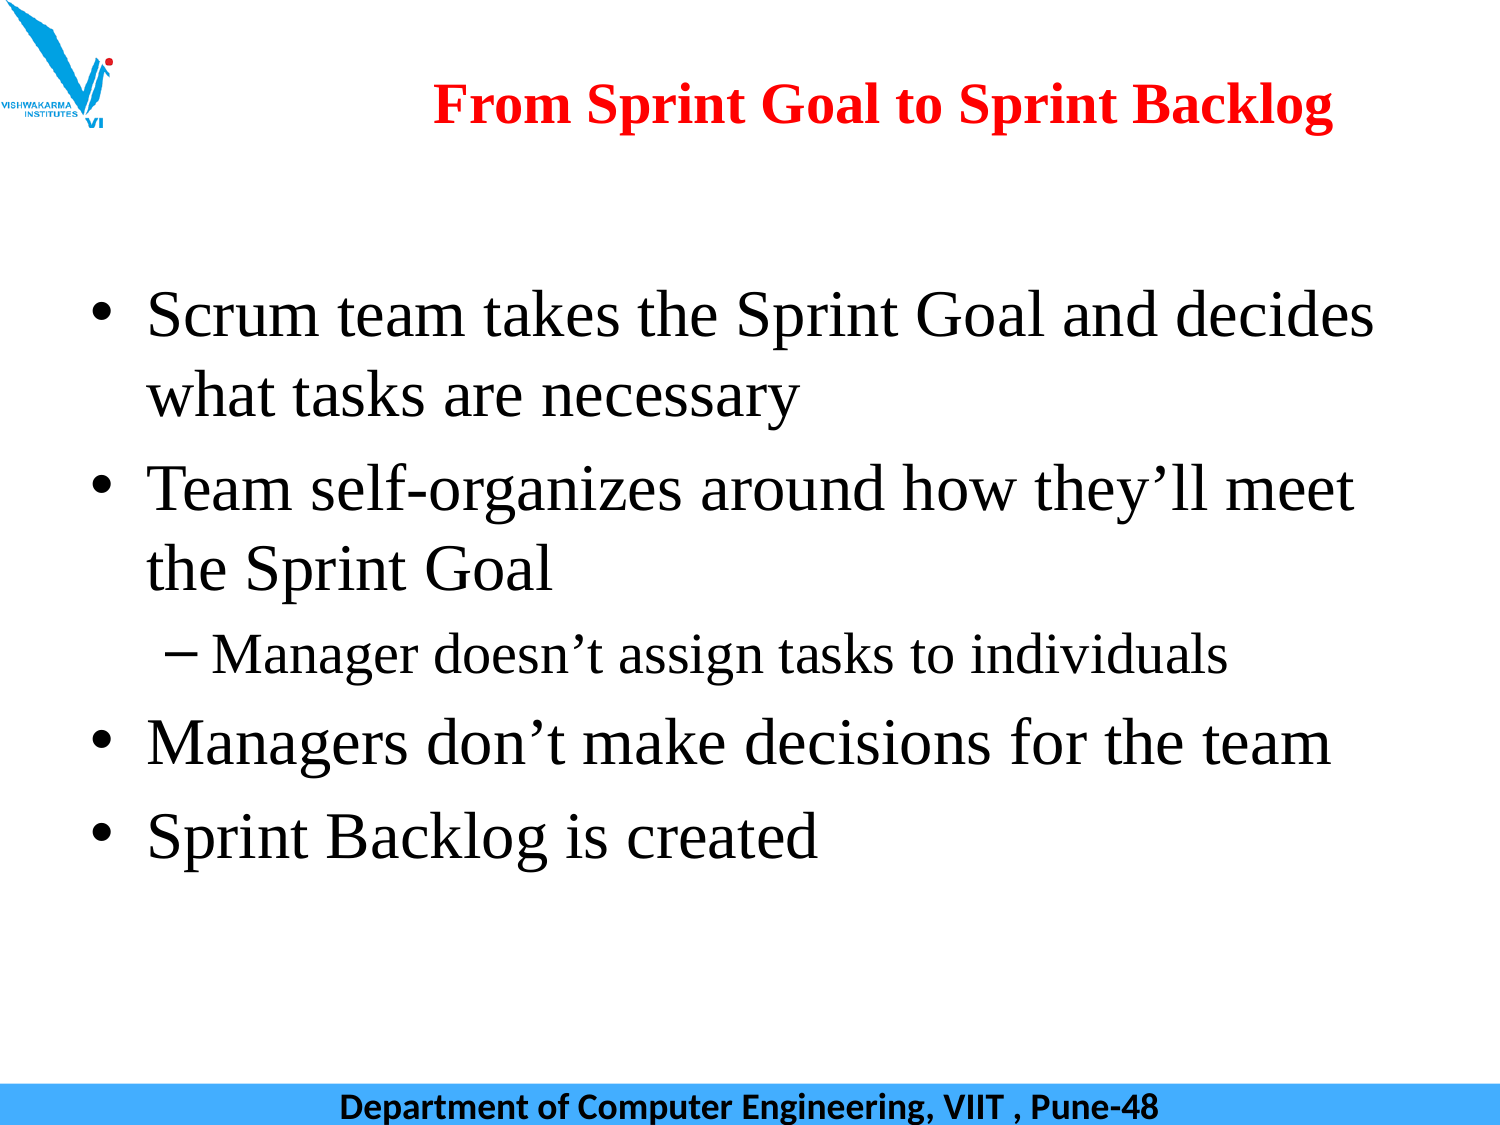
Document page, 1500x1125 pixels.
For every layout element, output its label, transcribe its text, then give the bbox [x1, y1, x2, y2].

list Scrum team takes the Sprint Goal and decides what tasks are necessary Team self-organizes around how they’ll meet the Sprint Goal Manager doesn’t assign tasks to individuals Managers don’t make decisions for the team Sprint Backlog is created [75, 262, 1425, 1005]
picture [0, 0, 121, 135]
text_box Department of Computer Engineering, VIIT , Pune-48 [0, 1082, 1500, 1125]
title From Sprint Goal to Sprint Backlog [212, 37, 1350, 163]
